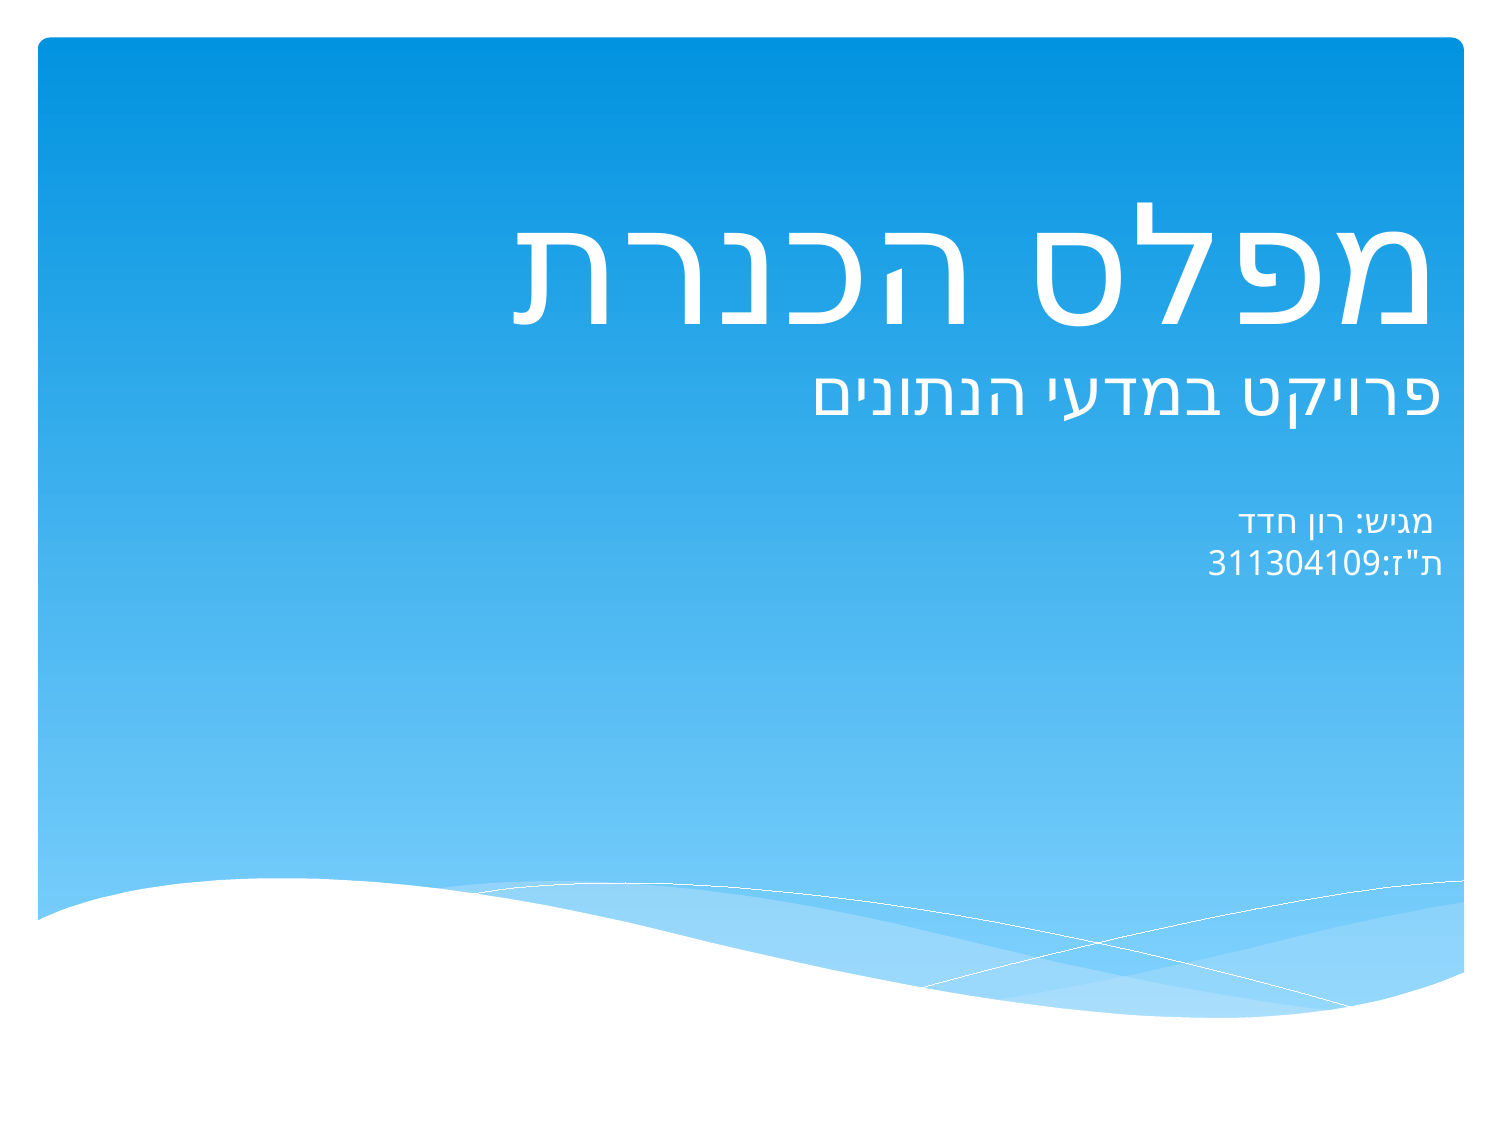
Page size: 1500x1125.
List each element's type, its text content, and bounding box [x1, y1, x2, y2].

text_box מגיש: רון חדד ת"ז:311304109 [123, 491, 1459, 591]
text_box פרויקט במדעי הנתונים [123, 338, 1459, 437]
text_box מפלס הכנרת [123, 101, 1459, 338]
